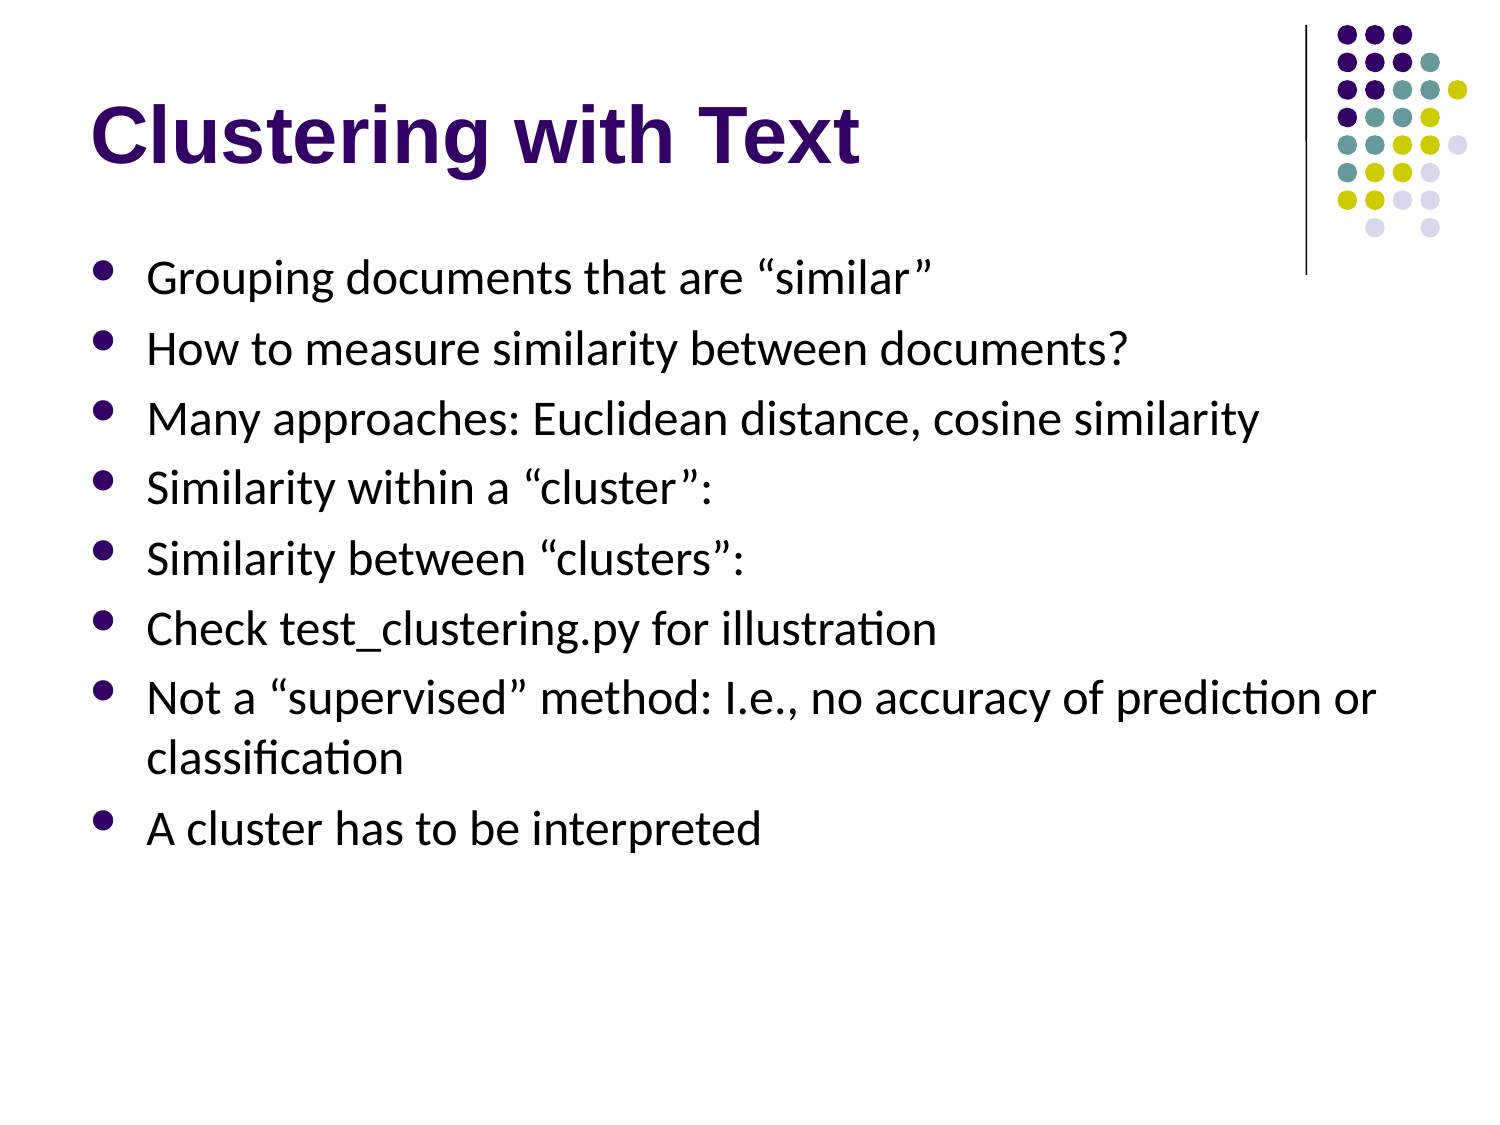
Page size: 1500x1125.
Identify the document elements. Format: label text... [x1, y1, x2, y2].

title Clustering with Text [74, 0, 1313, 188]
list Grouping documents that are “similar” How to measure similarity between documents? Many approaches: Euclidean distance, cosine similarity Similarity within a “cluster”: Similarity between “clusters”: Check test_clustering.py for illustration Not a “supervised” method: I.e., no accuracy of prediction or classification A cluster has to be interpreted [74, 237, 1426, 962]
